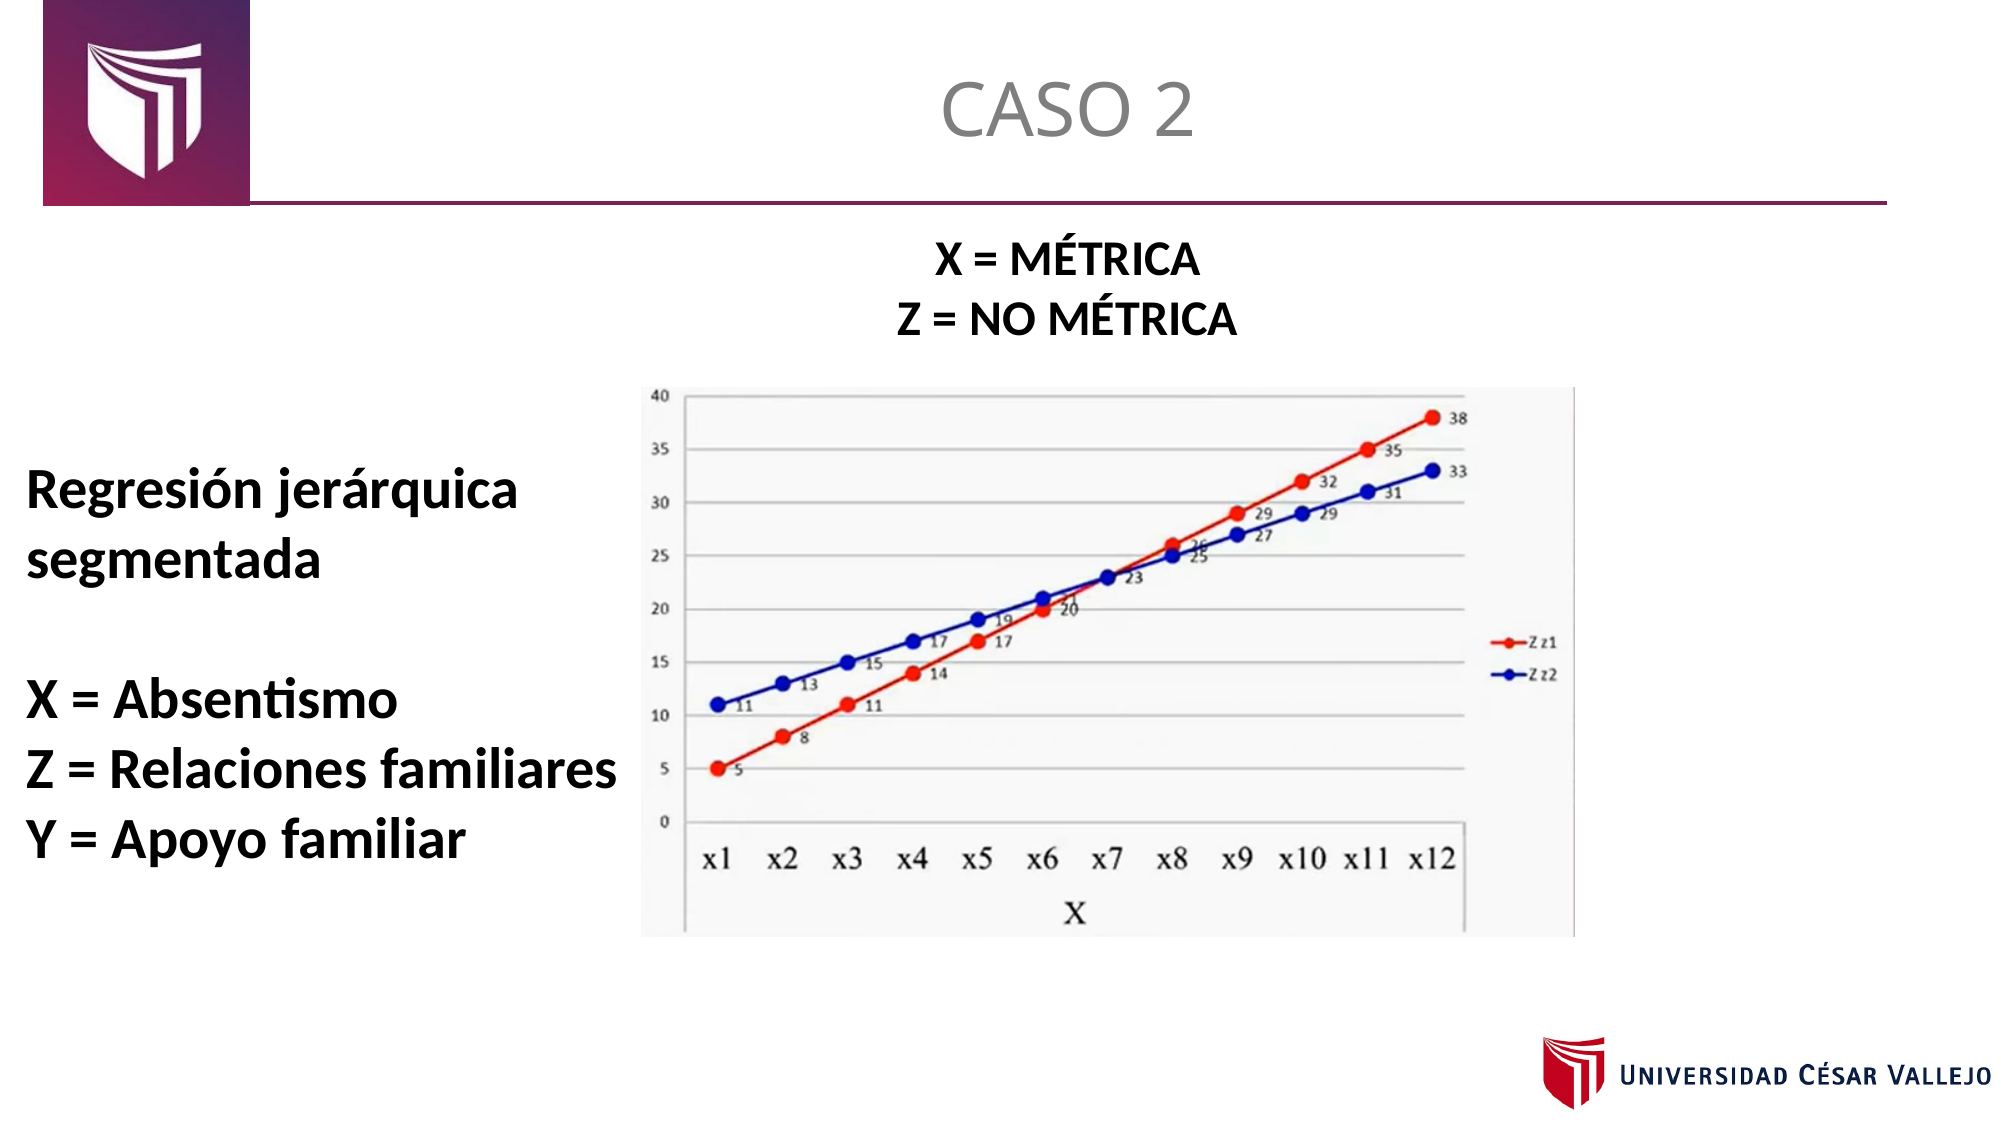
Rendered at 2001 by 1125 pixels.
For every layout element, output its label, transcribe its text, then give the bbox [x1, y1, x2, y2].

text_box Regresión jerárquica segmentada X = Absentismo Z = Relaciones familiares Y = Apoyo familiar [11, 442, 641, 878]
picture [641, 387, 1575, 937]
title CASO 2 [273, 38, 1863, 185]
text_box X = MÉTRICA Z = NO MÉTRICA [427, 217, 1710, 353]
picture [43, 0, 250, 206]
picture [1532, 1026, 2000, 1125]
